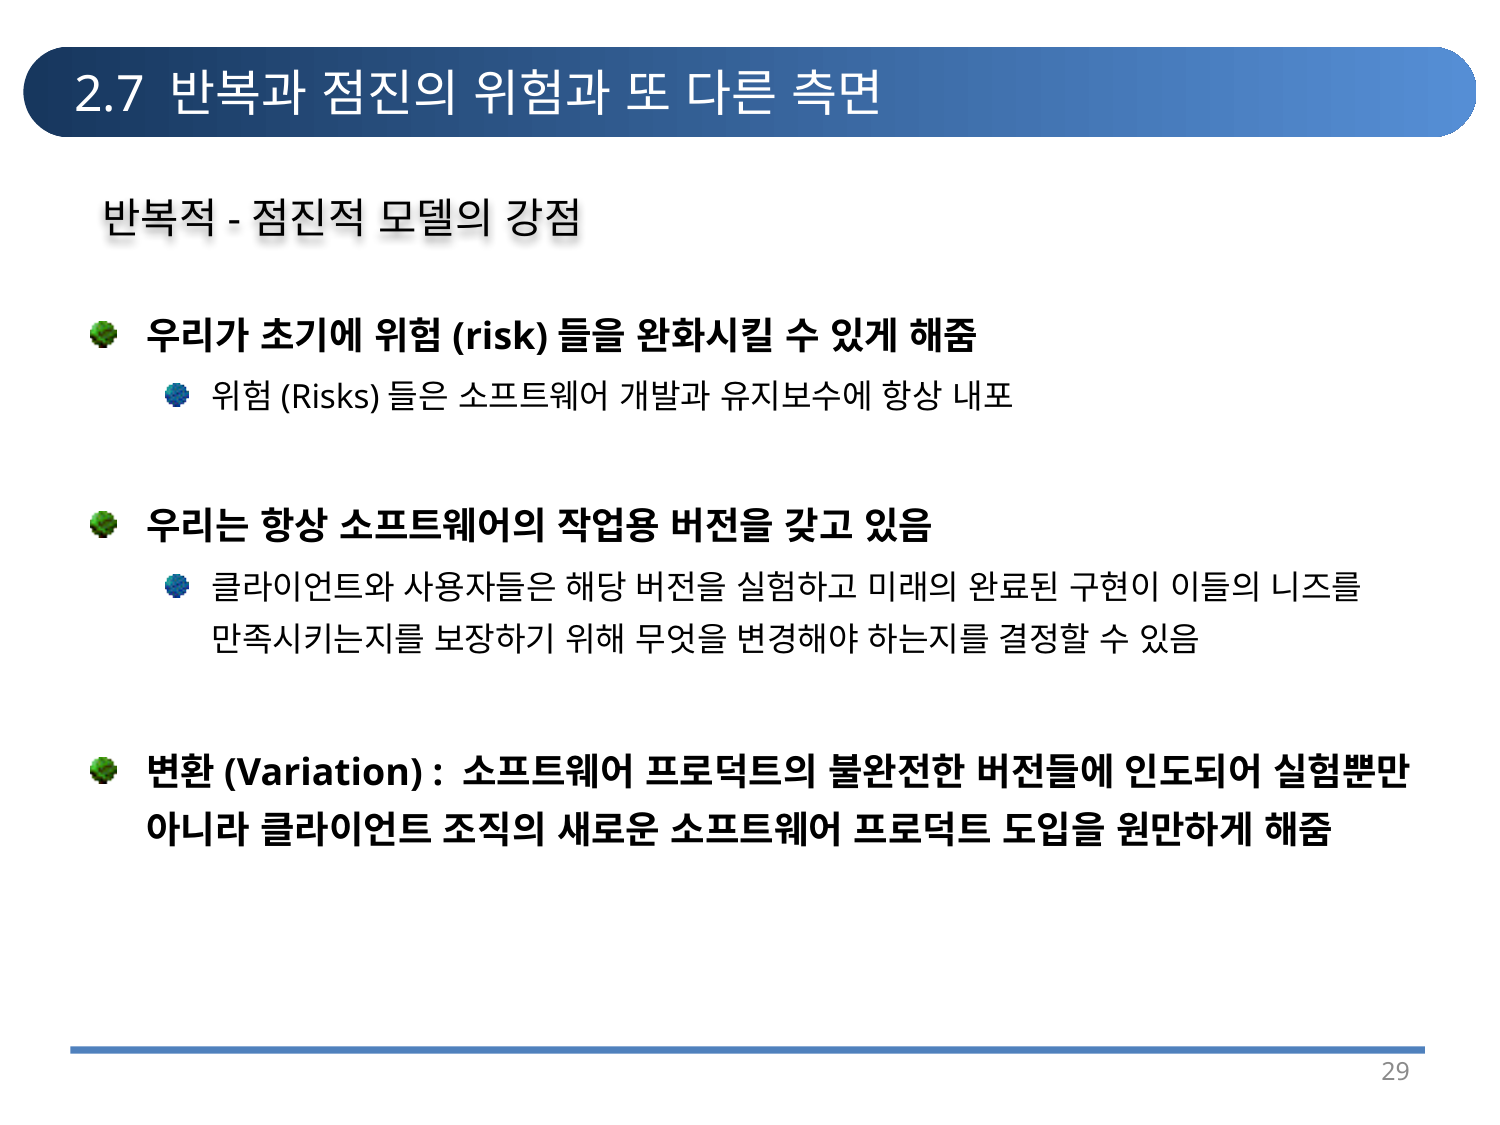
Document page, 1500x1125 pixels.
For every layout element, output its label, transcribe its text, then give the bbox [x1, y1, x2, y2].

list 반복적-점진적 모델의 강점 [60, 180, 625, 255]
picture [165, 383, 189, 407]
slide_number 29 [1074, 1042, 1425, 1103]
title 2.7 반복과 점진의 위험과 또 다른 측면 [59, 56, 1410, 126]
list 우리가 초기에 위험(risk)들을 완화시킬 수 있게 해줌 위험(Risks)들은 소프트웨어 개발과 유지보수에 항상 내포 우리는 항상 소프트웨어의 작업용 버전을 갖고 있음 클라이언트와 사용자들은 해당 버전을 실험하고 미래의 완료된 구현이 이들의 니즈를 만족시키는지를 보장하기 위해 무엇을 변경해야 하는지를 결정할 수 있음 변환(Variation) : 소프트웨어 프로덕트의 불완전한 버전들에 인도되어 실험뿐만 아니라 클라이언트 조직의 새로운 소프트웨어 프로덕트 도입을 원만하게 해줌 [74, 290, 1471, 1006]
picture [90, 321, 117, 348]
picture [165, 574, 189, 598]
picture [90, 757, 117, 784]
picture [90, 511, 117, 538]
